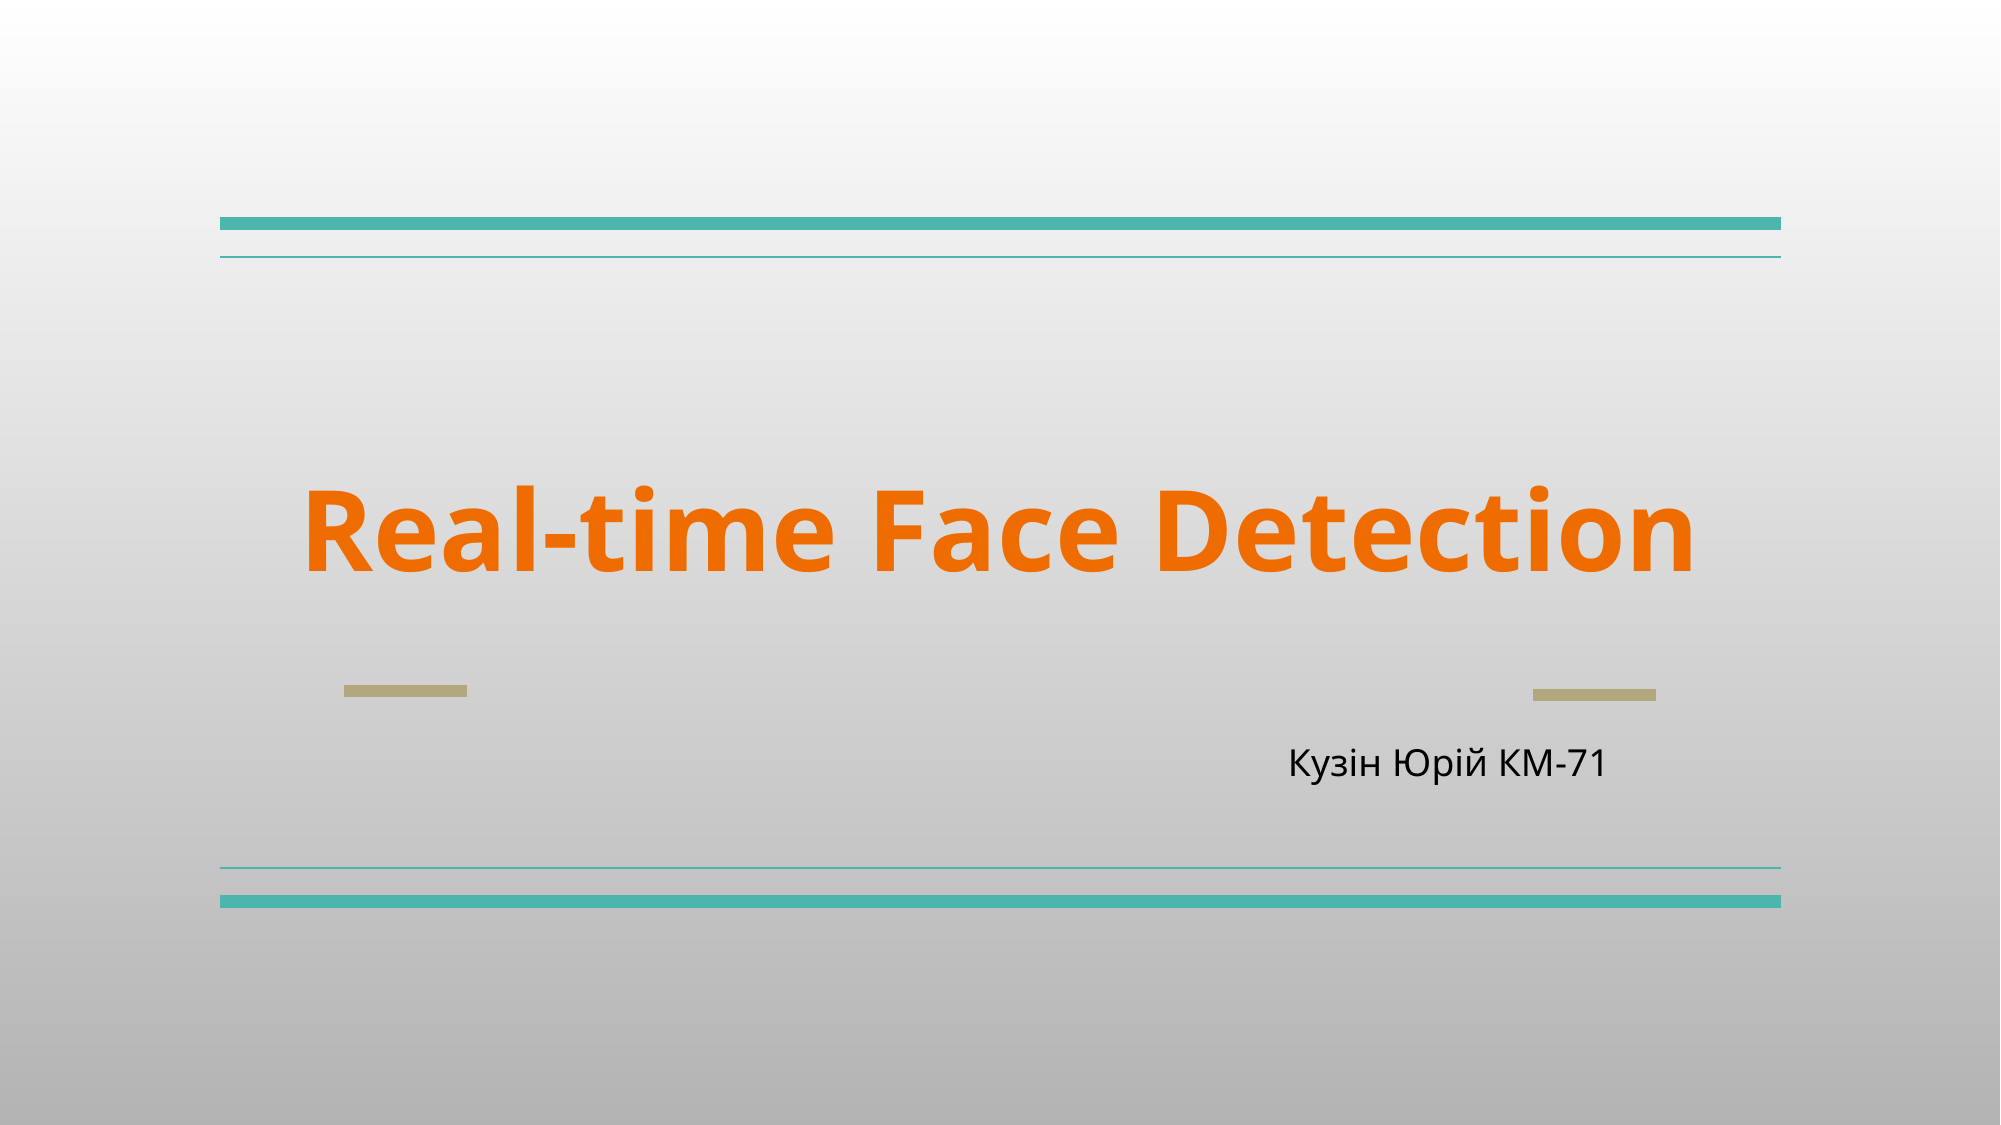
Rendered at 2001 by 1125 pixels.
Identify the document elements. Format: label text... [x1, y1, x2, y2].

subtitle Кузiн Юрiй КМ-71 [1054, 723, 1845, 796]
title Real-time Face Detection [219, 383, 1781, 607]
